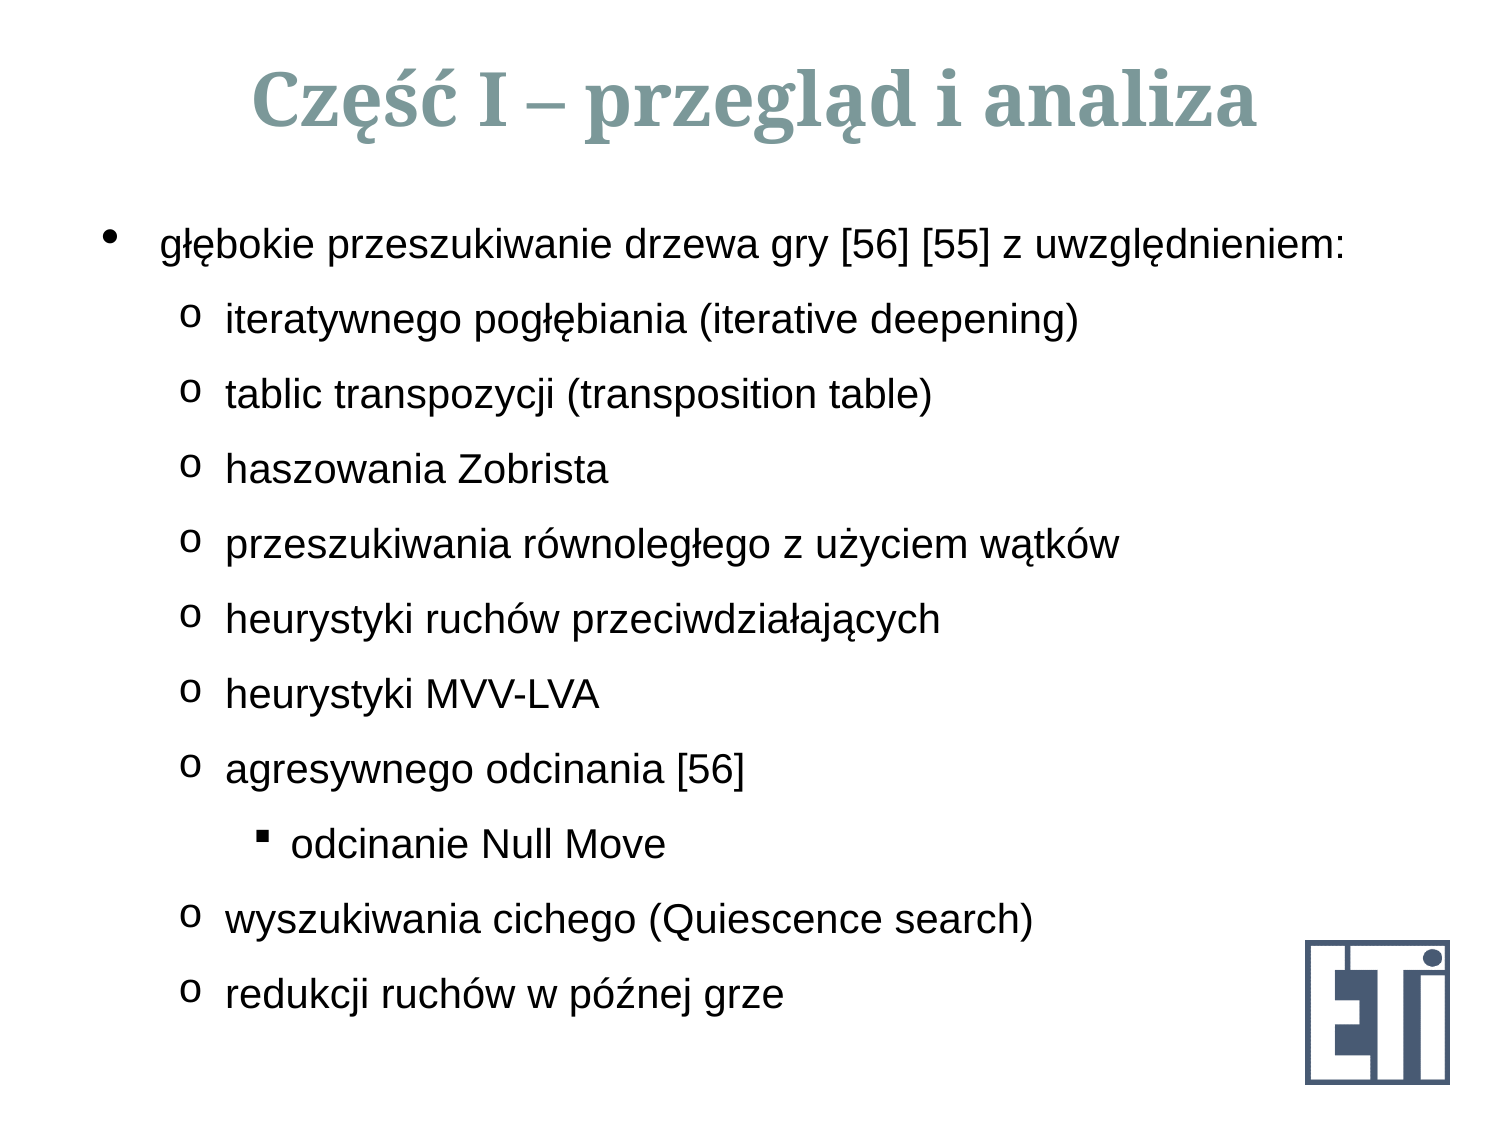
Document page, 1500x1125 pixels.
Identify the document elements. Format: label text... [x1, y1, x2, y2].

text_box głębokie przeszukiwanie drzewa gry [56] [55] z uwzględnieniem: iteratywnego pogłębiania (iterative deepening) tablic transpozycji (transposition table) haszowania Zobrista przeszukiwania równoległego z użyciem wątków heurystyki ruchów przeciwdziałających heurystyki MVV-LVA agresywnego odcinania [56] odcinanie Null Move wyszukiwania cichego (Quiescence search) redukcji ruchów w późnej grze [88, 184, 1400, 1025]
text_box Część I – przegląd i analiza [58, 45, 1453, 149]
picture [1305, 940, 1450, 1085]
